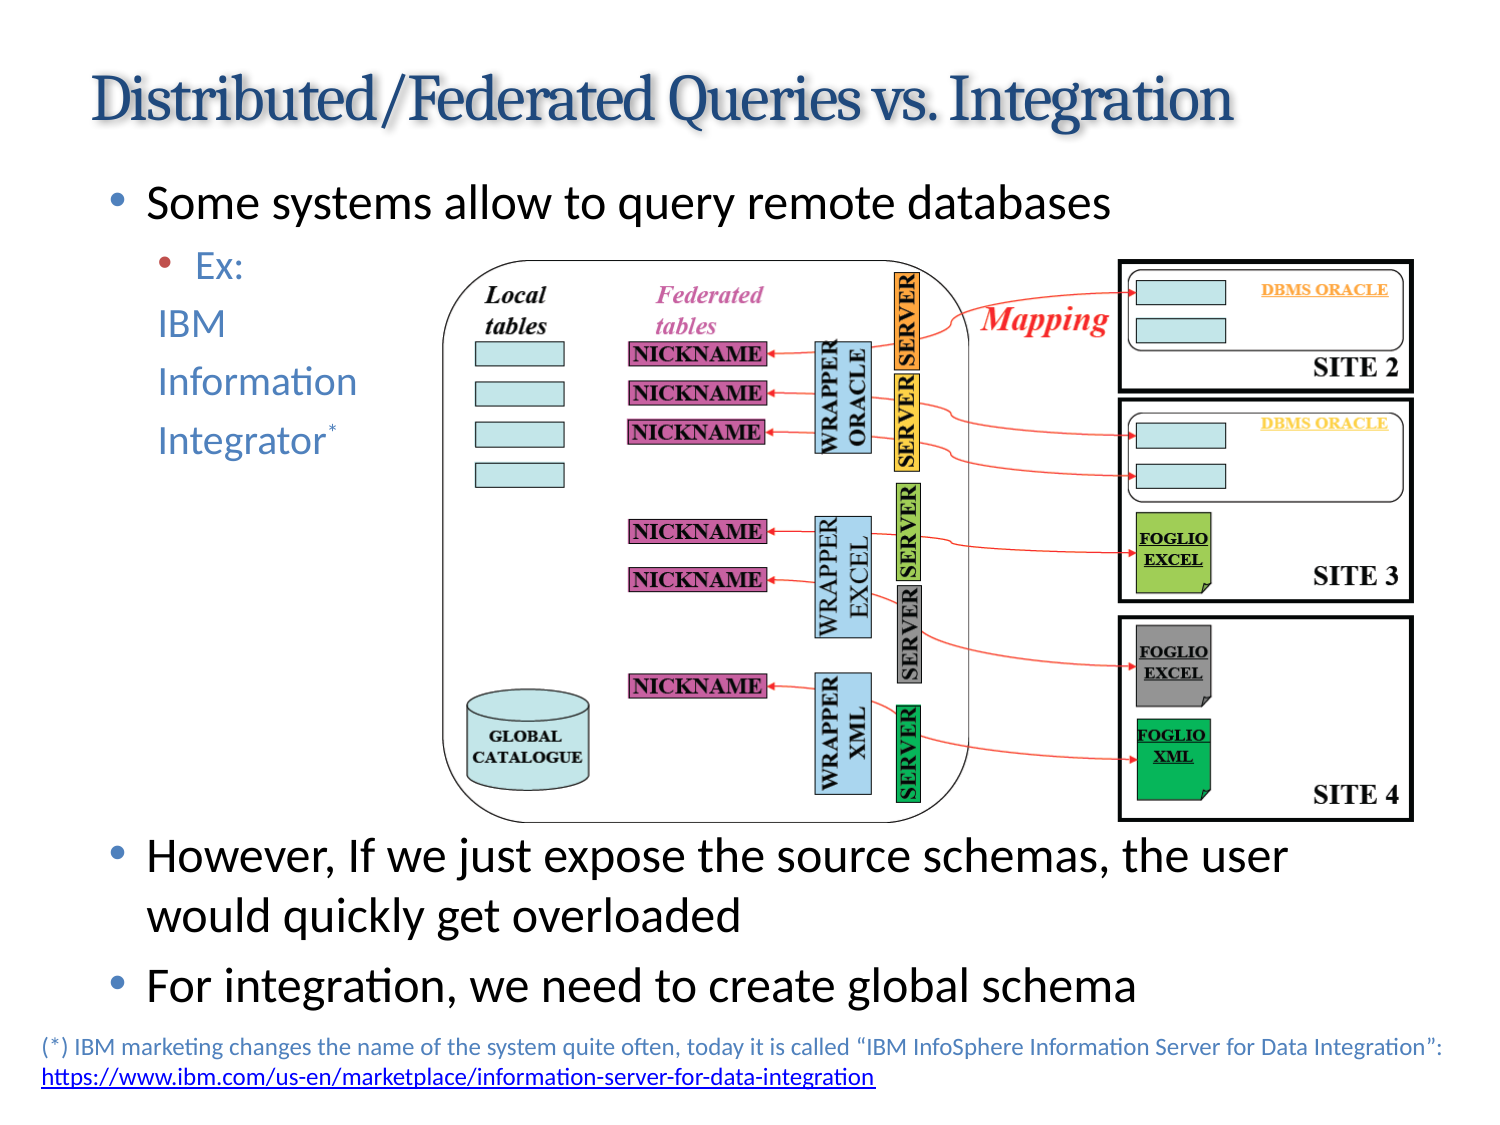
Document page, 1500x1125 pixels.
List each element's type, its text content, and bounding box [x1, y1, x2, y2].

picture [421, 245, 1426, 836]
title Distributed/Federated Queries vs. Integration [75, 45, 1427, 142]
list Some systems allow to query remote databases Ex: IBM Information Integrator* However, If we just expose the source schemas, the user would quickly get overloaded For integration, we need to create global schema [74, 161, 1426, 1023]
text_box (*) IBM marketing changes the name of the system quite often, today it is called “IBM InfoSphere Information Server for Data Integration”: https://www.ibm.com/us-en/marketplace/information-server-for-data-integration [26, 1023, 1500, 1098]
